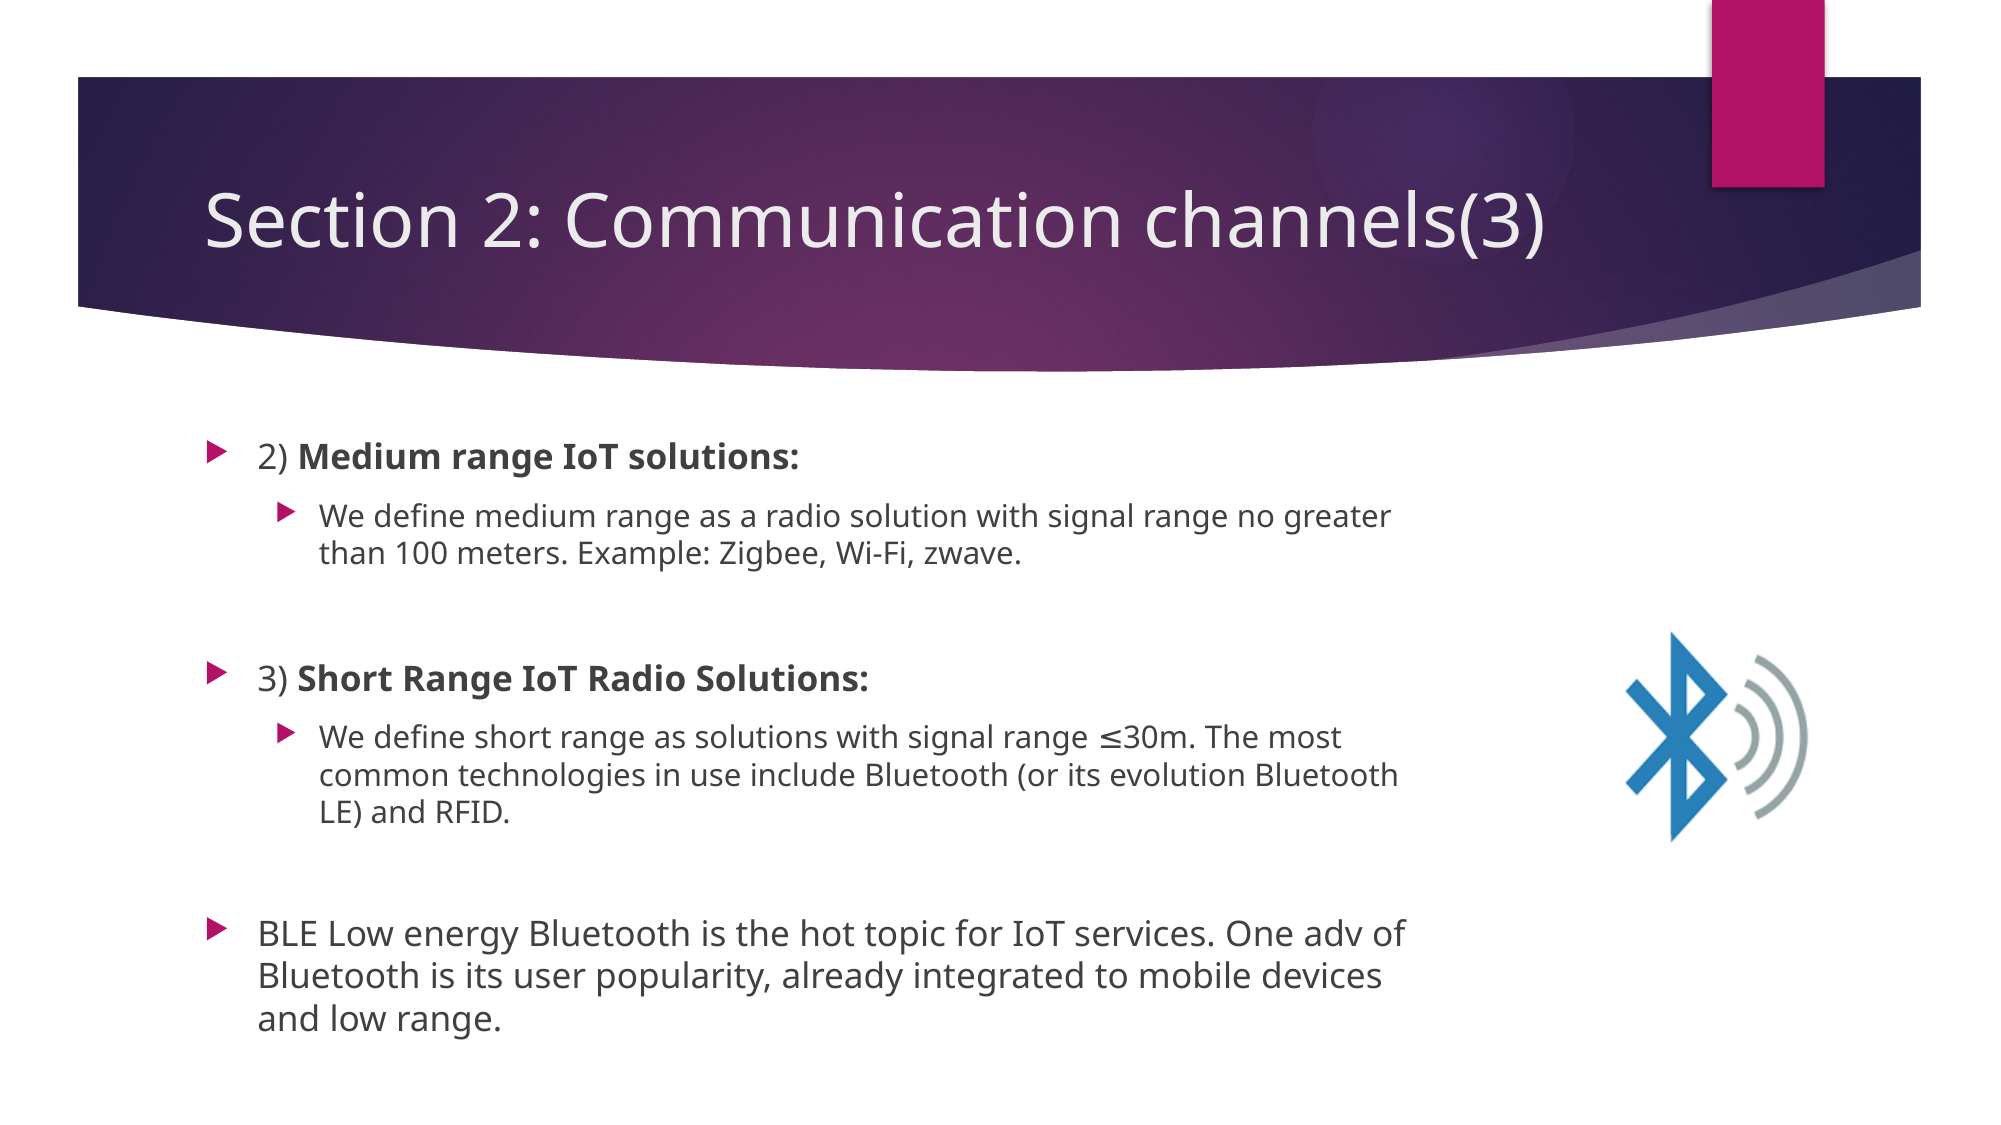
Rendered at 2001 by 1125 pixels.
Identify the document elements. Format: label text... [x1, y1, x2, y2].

list 2) Medium range IoT solutions: We define medium range as a radio solution with signal range no greater than 100 meters. Example: Zigbee, Wi-Fi, zwave. 3) Short Range IoT Radio Solutions: We define short range as solutions with signal range ≤30m. The most common technologies in use include Bluetooth (or its evolution Bluetooth LE) and RFID. BLE Low energy Bluetooth is the hot topic for IoT services. One adv of Bluetooth is its user popularity, already integrated to mobile devices and low range. [189, 427, 1461, 1048]
title Section 2: Communication channels(3) [189, 159, 1627, 276]
picture [1470, 620, 1947, 854]
